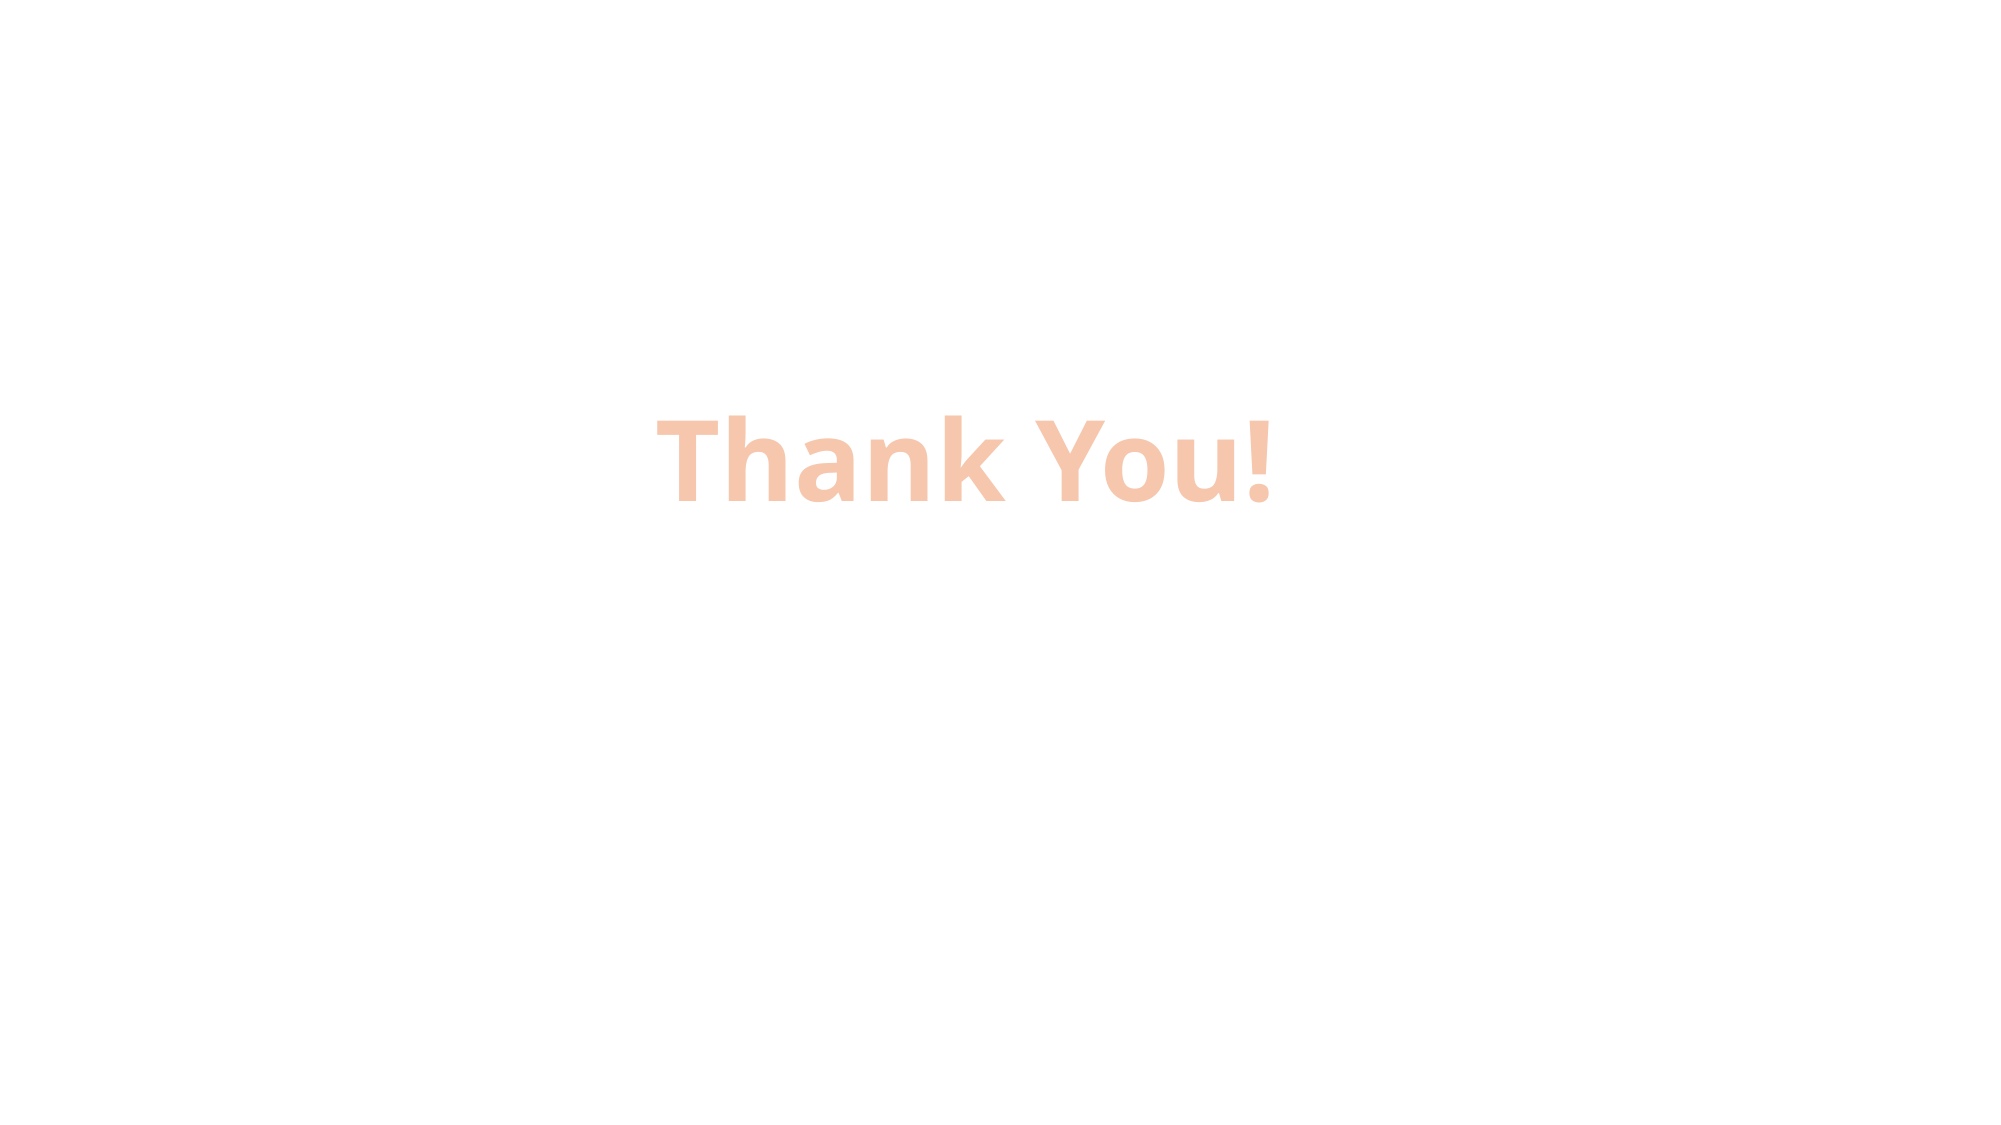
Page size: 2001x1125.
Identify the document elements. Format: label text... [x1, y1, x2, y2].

text_box Thank You! [640, 381, 1292, 532]
